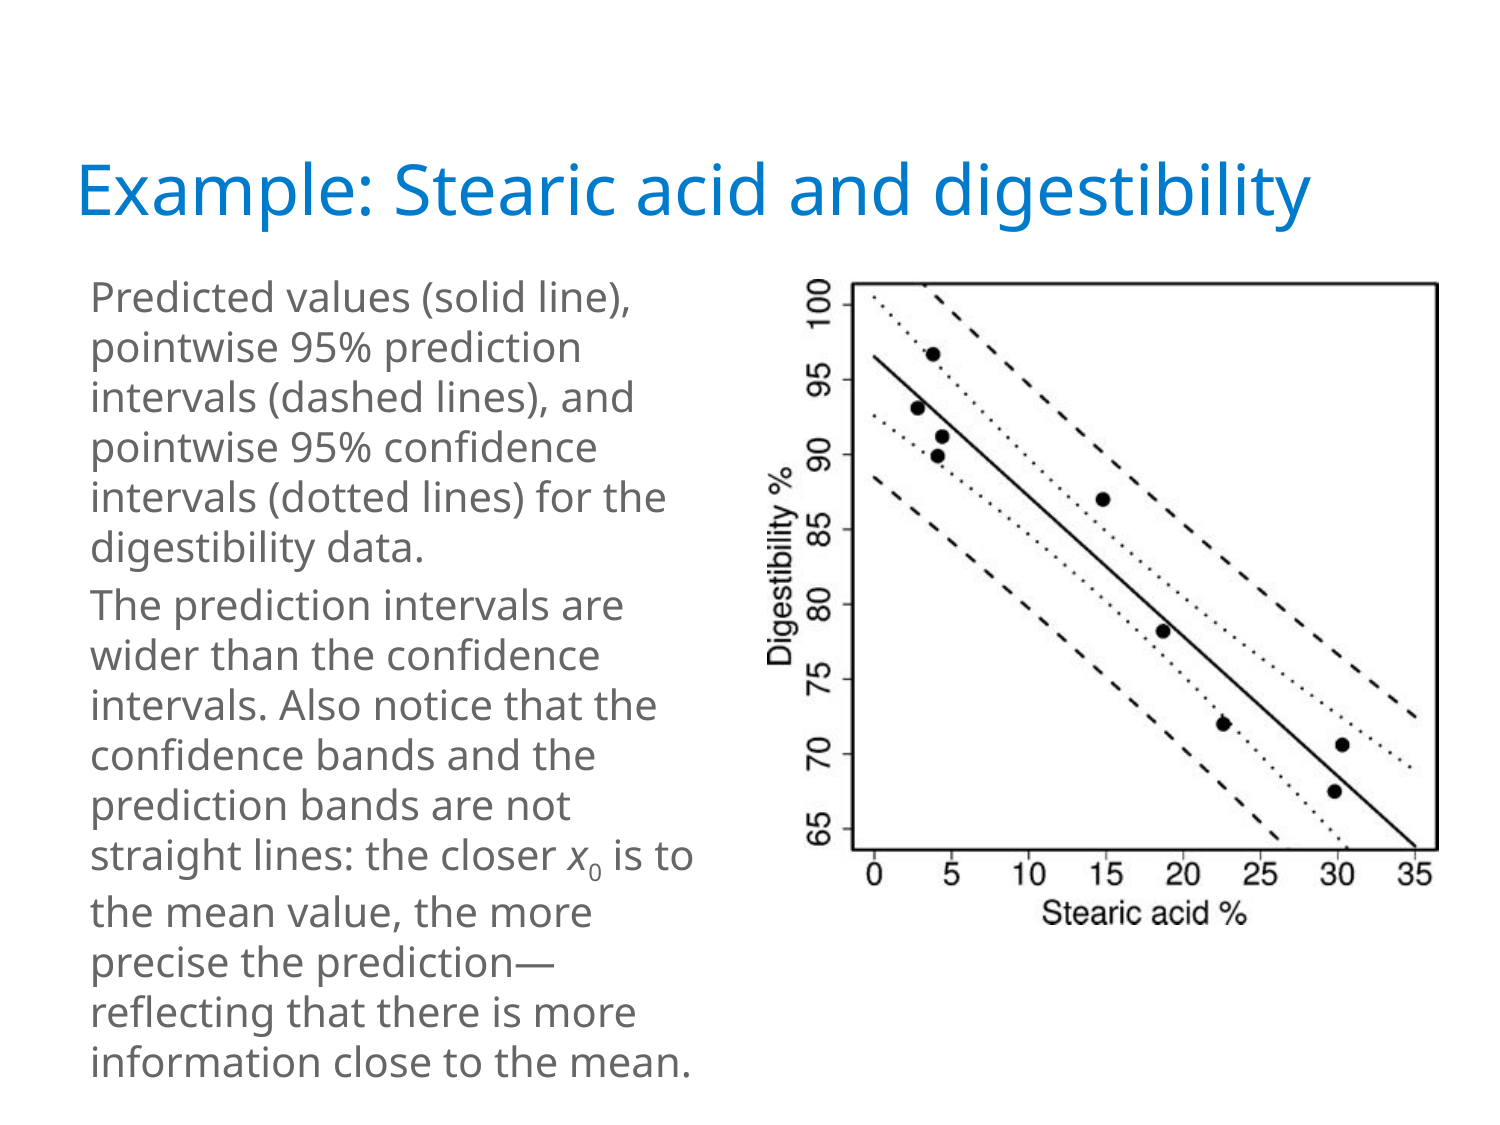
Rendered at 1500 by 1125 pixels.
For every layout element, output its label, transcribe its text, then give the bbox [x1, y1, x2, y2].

title Example: Stearic acid and digestibility [75, 140, 1425, 234]
list Predicted values (solid line), pointwise 95% prediction intervals (dashed lines), and pointwise 95% confidence intervals (dotted lines) for the digestibility data. The prediction intervals are wider than the confidence intervals. Also notice that the confidence bands and the prediction bands are not straight lines: the closer x0 is to the mean value, the more precise the prediction—reflecting that there is more information close to the mean. [75, 263, 733, 985]
picture [767, 279, 1440, 925]
